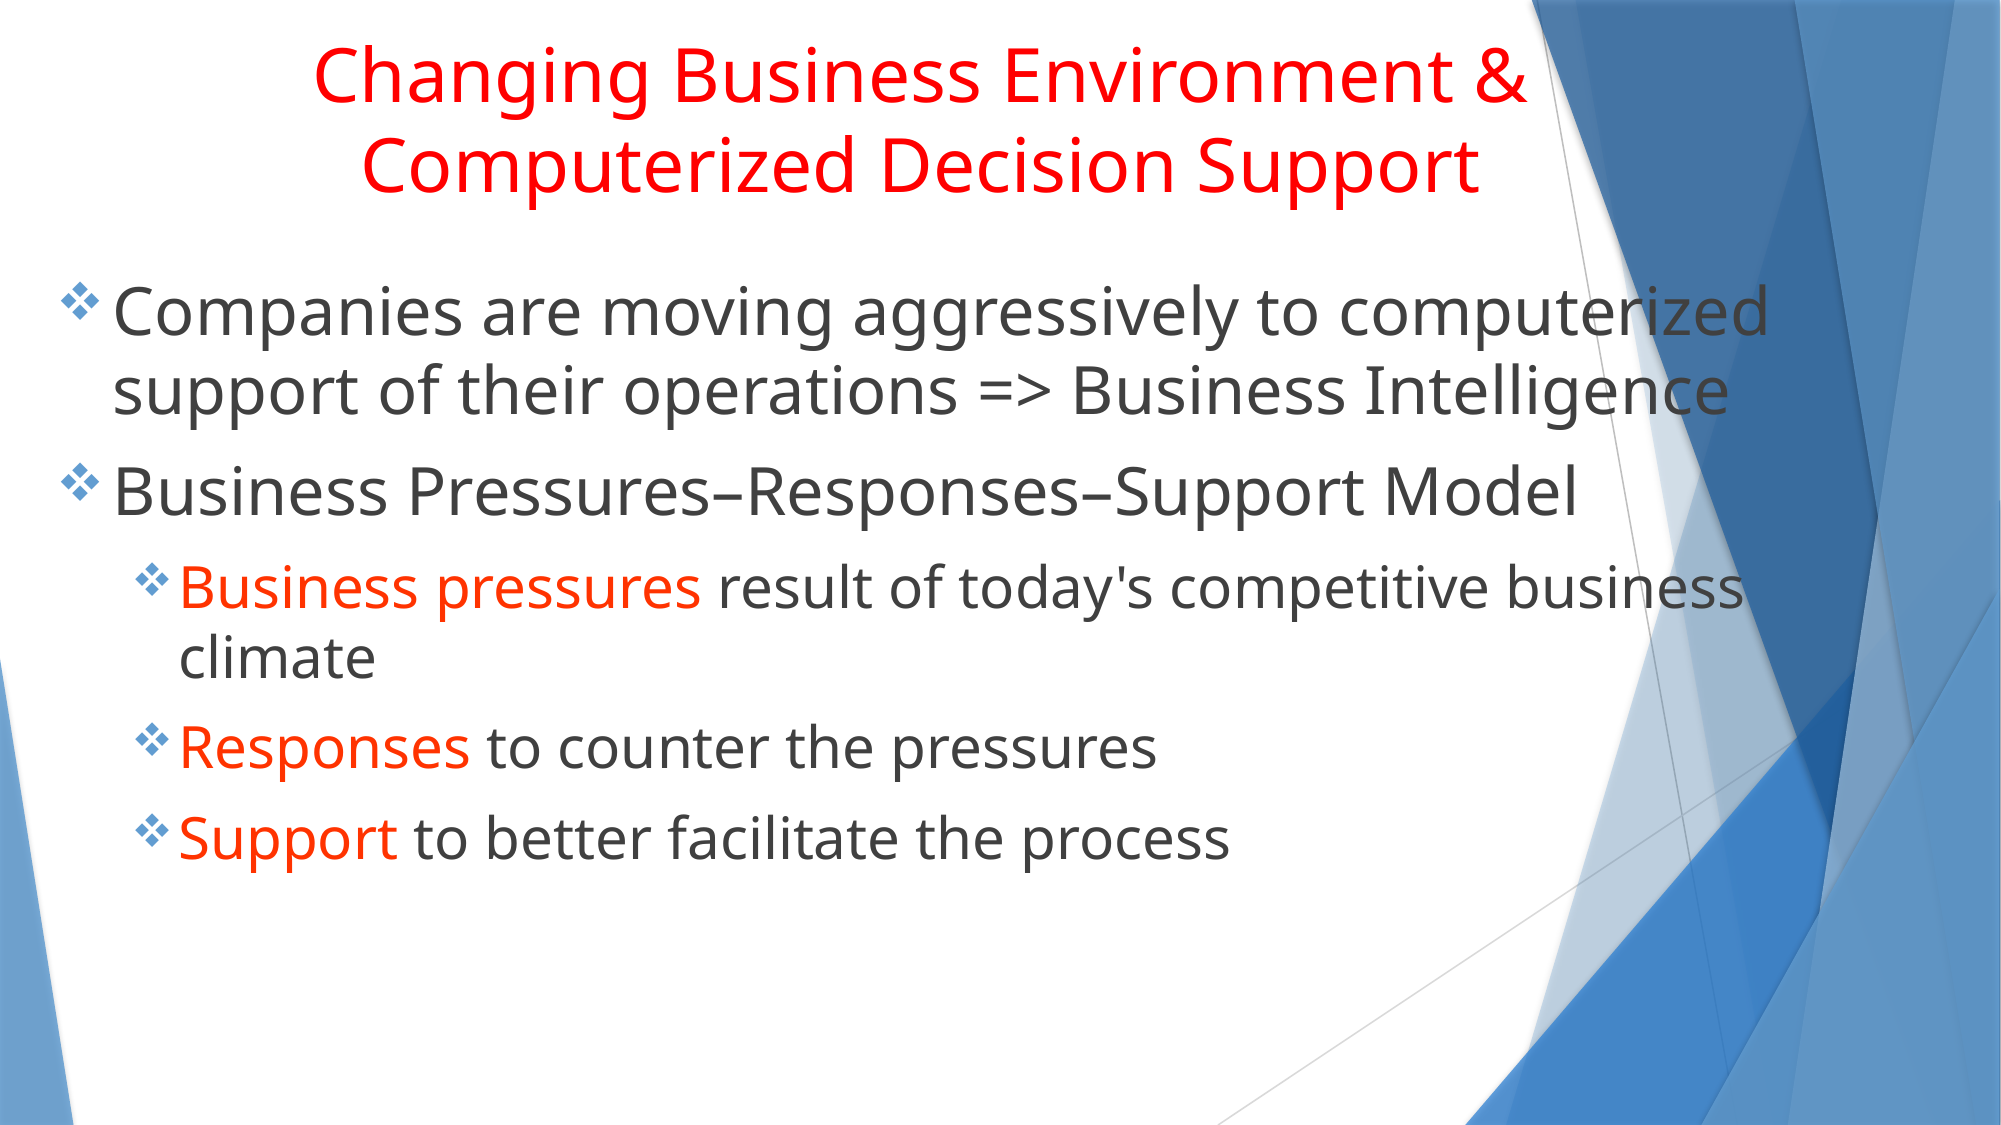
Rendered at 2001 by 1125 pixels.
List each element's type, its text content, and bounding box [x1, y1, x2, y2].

title Changing Business Environment & Computerized Decision Support [62, 19, 1779, 237]
list Companies are moving aggressively to computerized support of their operations => Business Intelligence Business Pressures–Responses–Support Model Business pressures result of today's competitive business climate Responses to counter the pressures Support to better facilitate the process [41, 260, 1859, 967]
